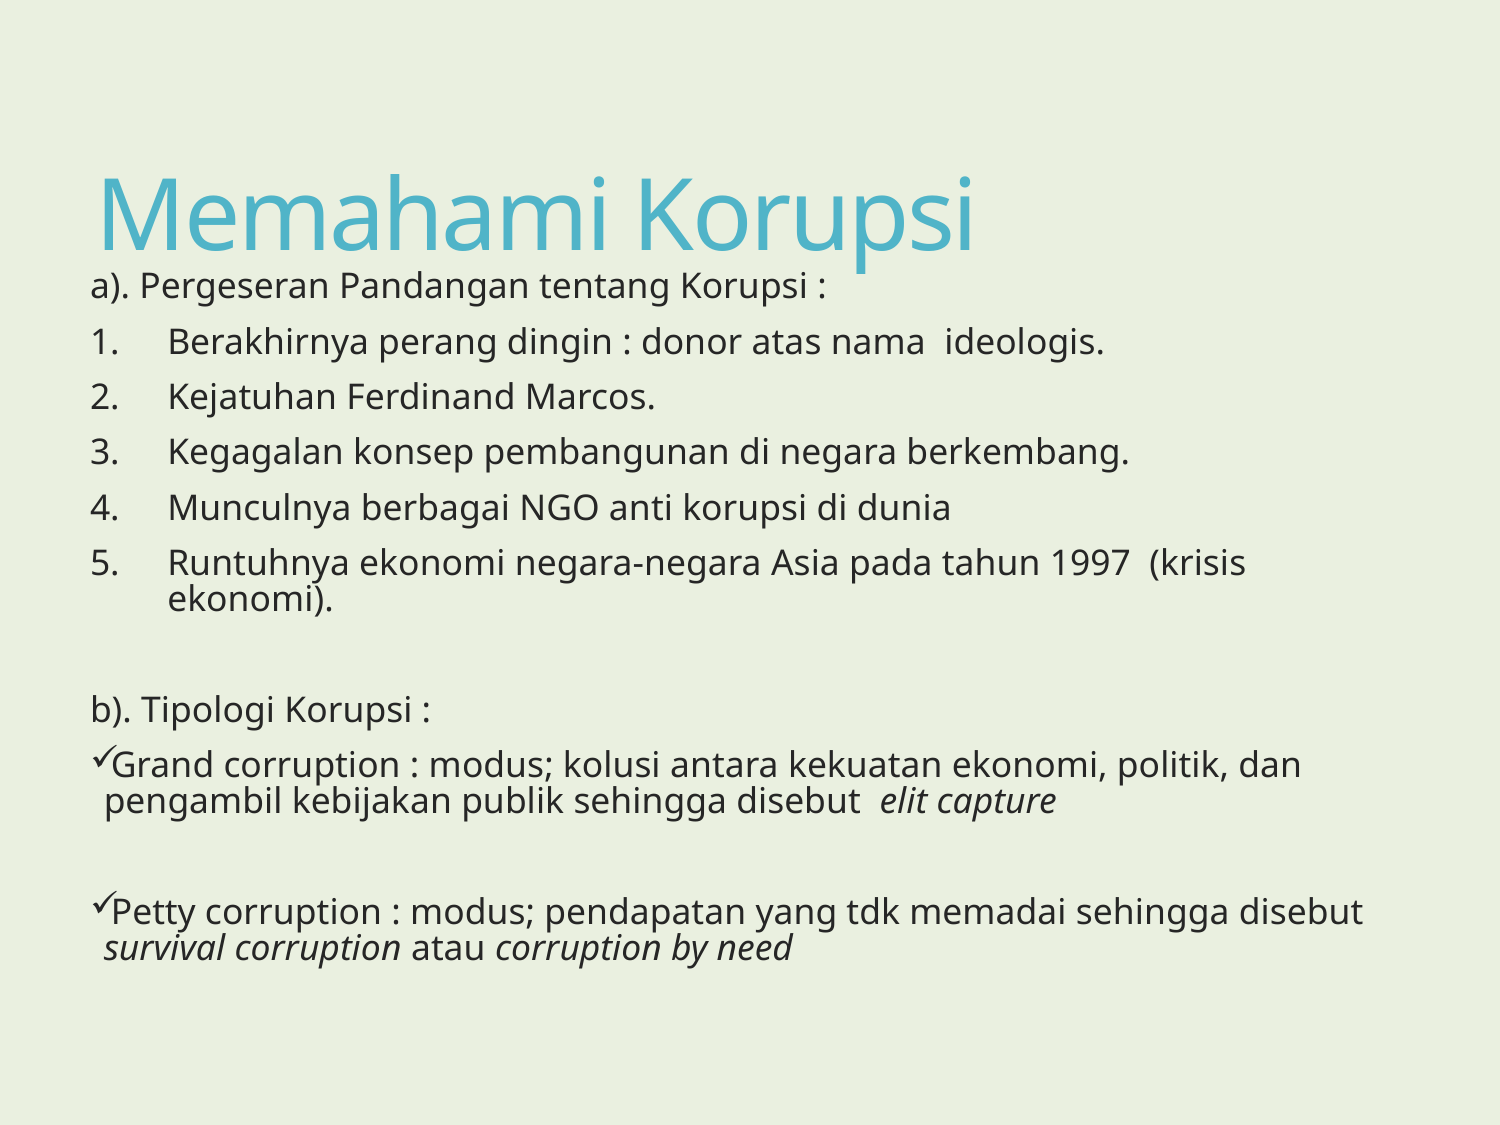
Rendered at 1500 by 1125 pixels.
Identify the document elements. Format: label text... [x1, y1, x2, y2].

title Memahami Korupsi [80, 81, 1407, 262]
list a). Pergeseran Pandangan tentang Korupsi : Berakhirnya perang dingin : donor atas nama ideologis. Kejatuhan Ferdinand Marcos. Kegagalan konsep pembangunan di negara berkembang. Munculnya berbagai NGO anti korupsi di dunia Runtuhnya ekonomi negara-negara Asia pada tahun 1997 (krisis ekonomi). b). Tipologi Korupsi : Grand corruption : modus; kolusi antara kekuatan ekonomi, politik, dan pengambil kebijakan publik sehingga disebut elit capture Petty corruption : modus; pendapatan yang tdk memadai sehingga disebut survival corruption atau corruption by need [75, 262, 1425, 1075]
